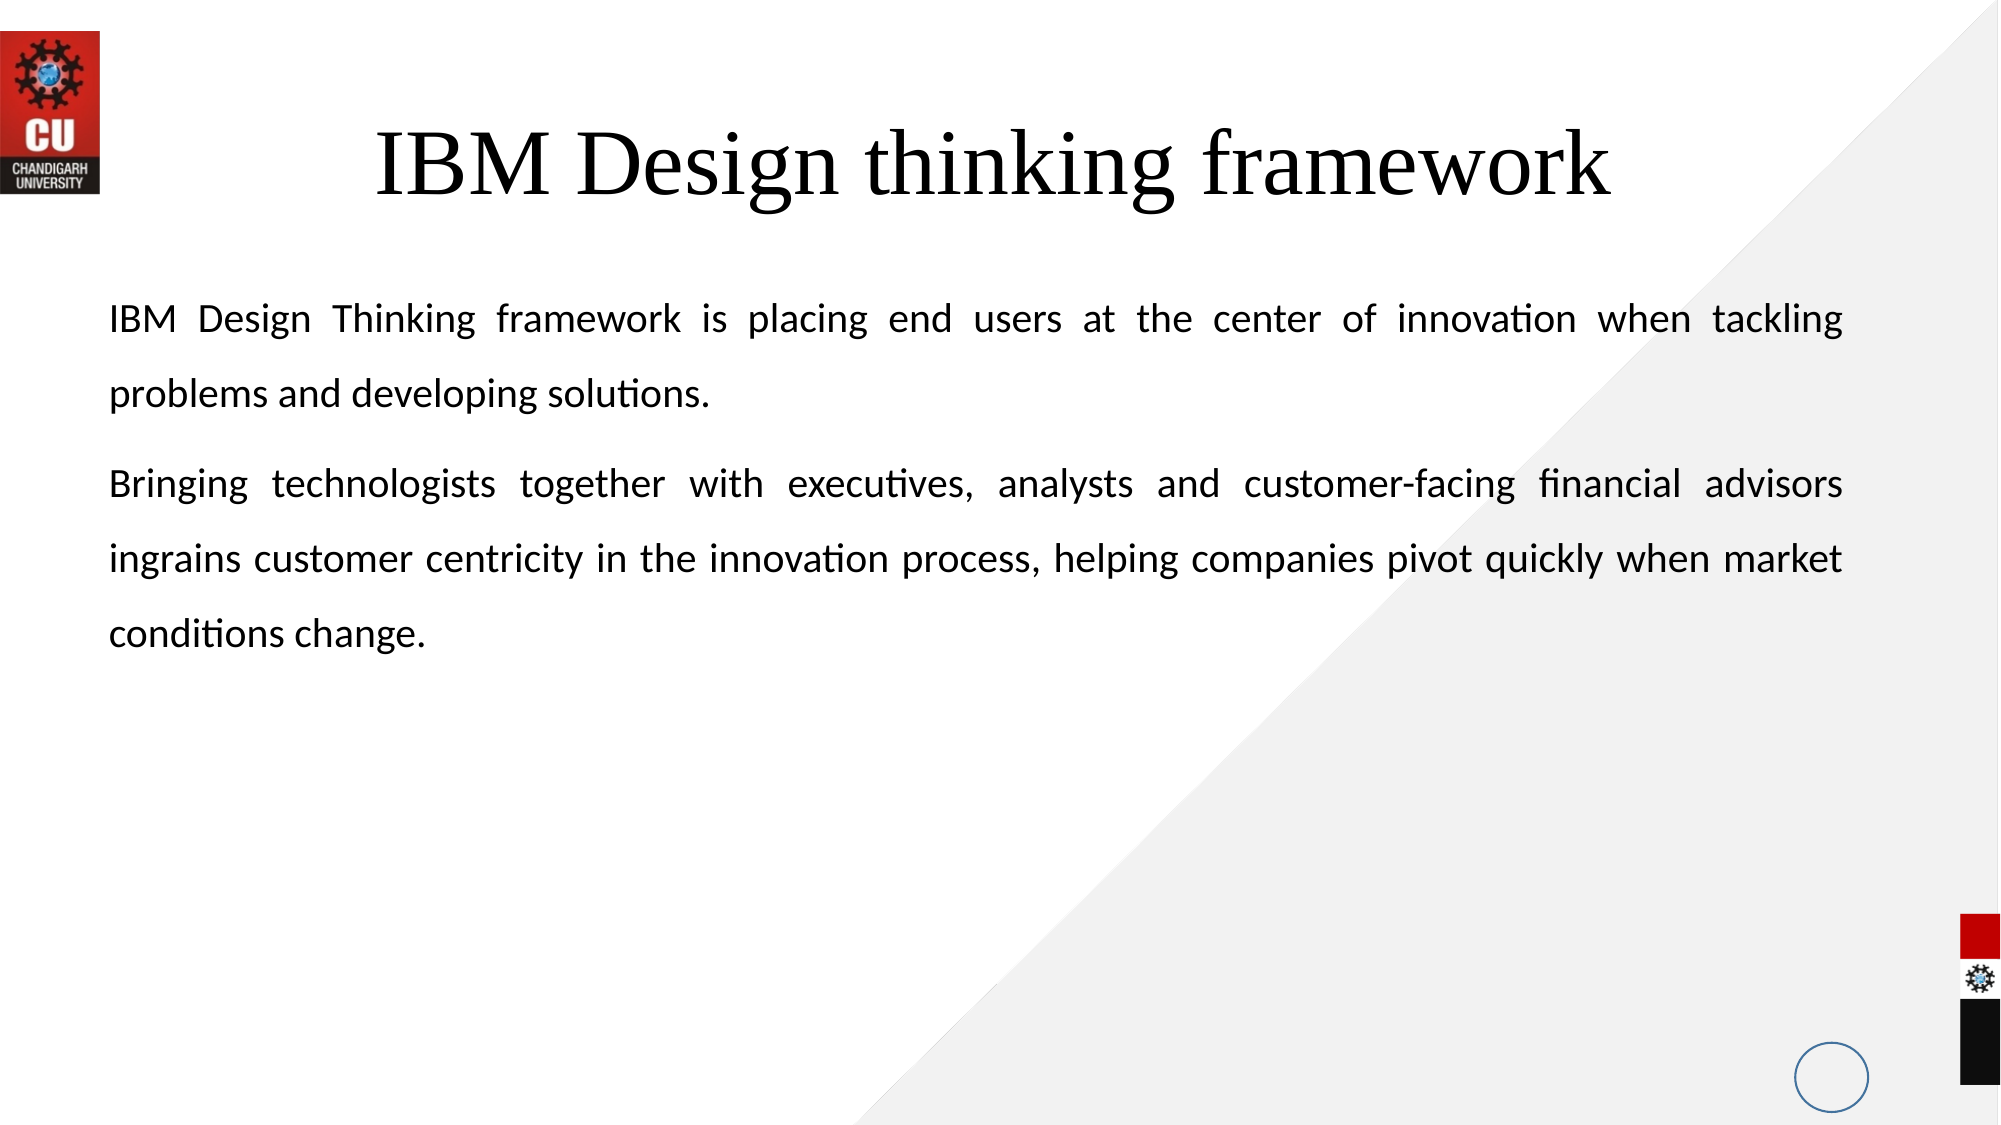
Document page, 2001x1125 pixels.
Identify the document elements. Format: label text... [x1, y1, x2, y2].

subtitle IBM Design Thinking framework is placing end users at the center of innovation when tackling problems and developing solutions. Bringing technologists together with executives, analysts and customer-facing financial advisors ingrains customer centricity in the innovation process, helping companies pivot quickly when market conditions change. [93, 257, 1860, 961]
picture [0, 0, 2001, 1125]
title IBM Design thinking framework [93, 58, 1894, 223]
